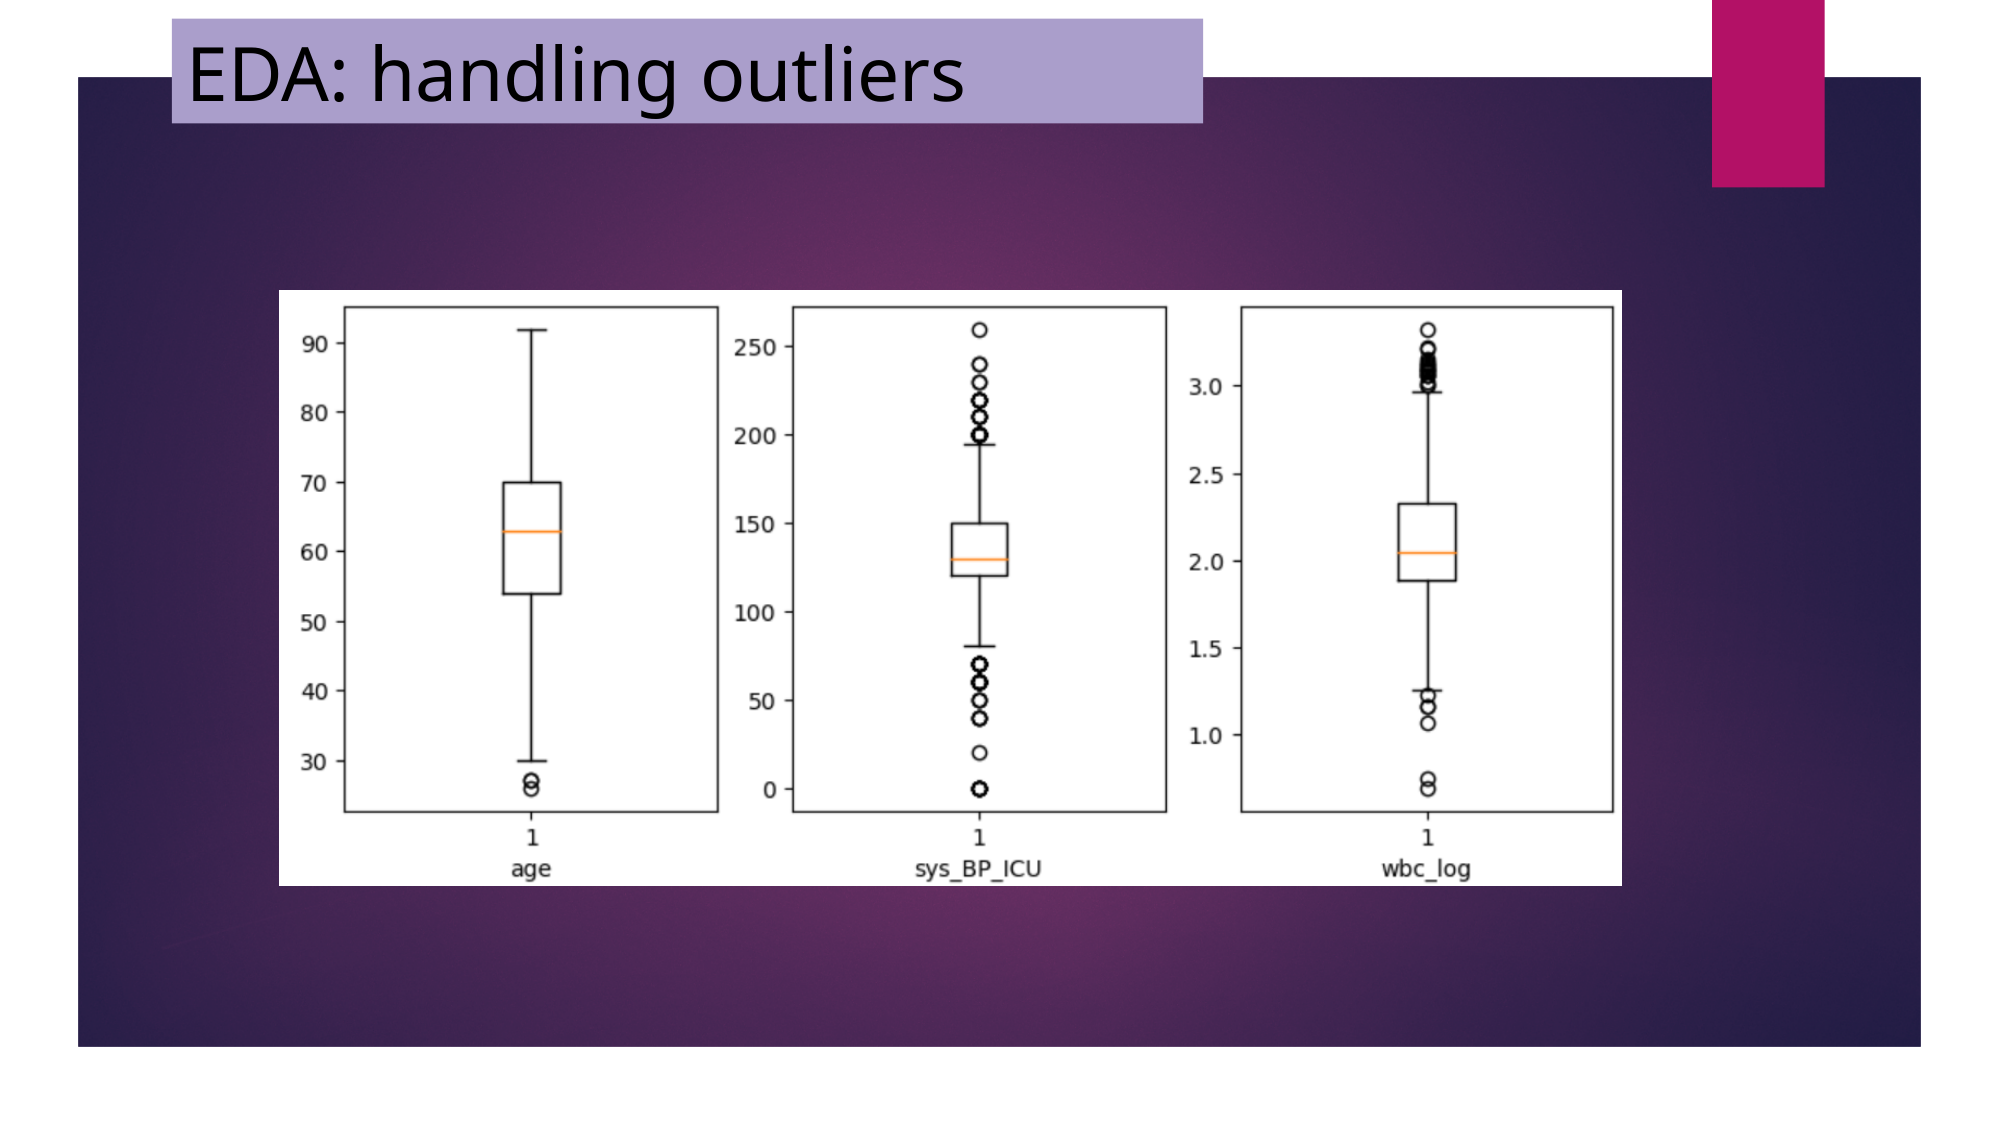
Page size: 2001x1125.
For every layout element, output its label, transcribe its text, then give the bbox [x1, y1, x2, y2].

picture [279, 290, 1622, 886]
text_box EDA: handling outliers [171, 18, 1204, 124]
